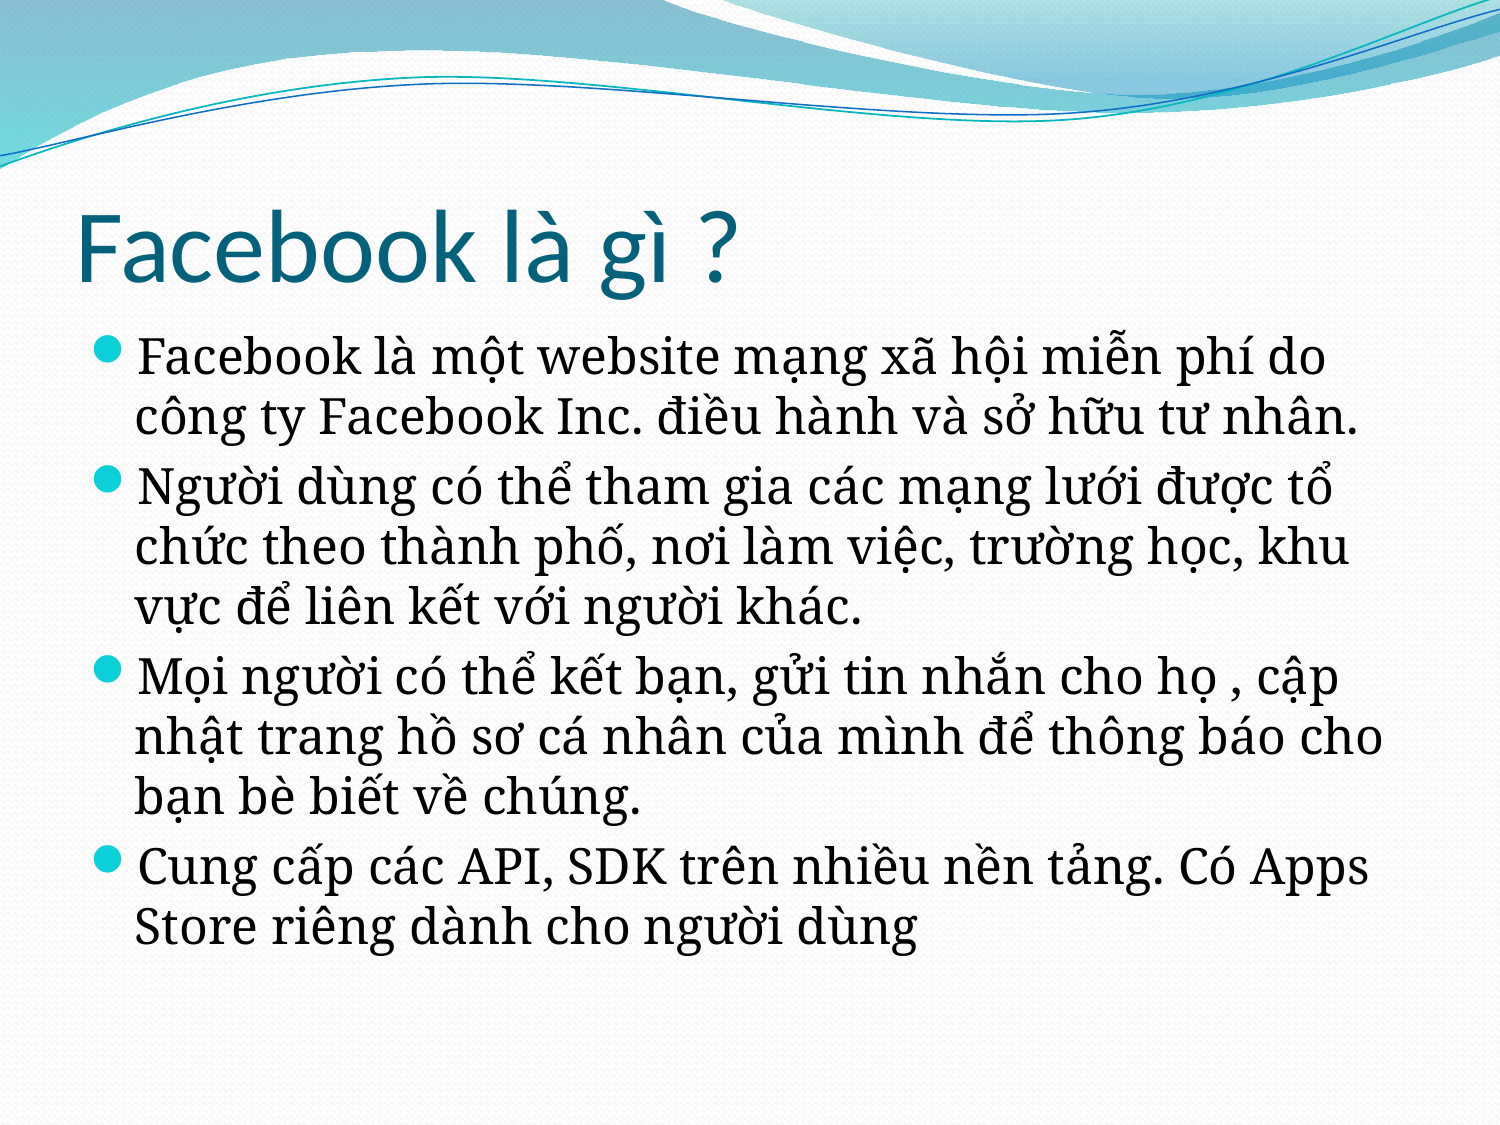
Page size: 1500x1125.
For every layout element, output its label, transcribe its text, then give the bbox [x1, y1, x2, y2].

title Facebook là gì ? [75, 115, 1425, 303]
list Facebook là một website mạng xã hội miễn phí do công ty Facebook Inc. điều hành và sở hữu tư nhân. Người dùng có thể tham gia các mạng lưới được tổ chức theo thành phố, nơi làm việc, trường học, khu vực để liên kết với người khác. Mọi người có thể kết bạn, gửi tin nhắn cho họ , cập nhật trang hồ sơ cá nhân của mình để thông báo cho bạn bè biết về chúng. Cung cấp các API, SDK trên nhiều nền tảng. Có Apps Store riêng dành cho người dùng [75, 317, 1425, 1038]
